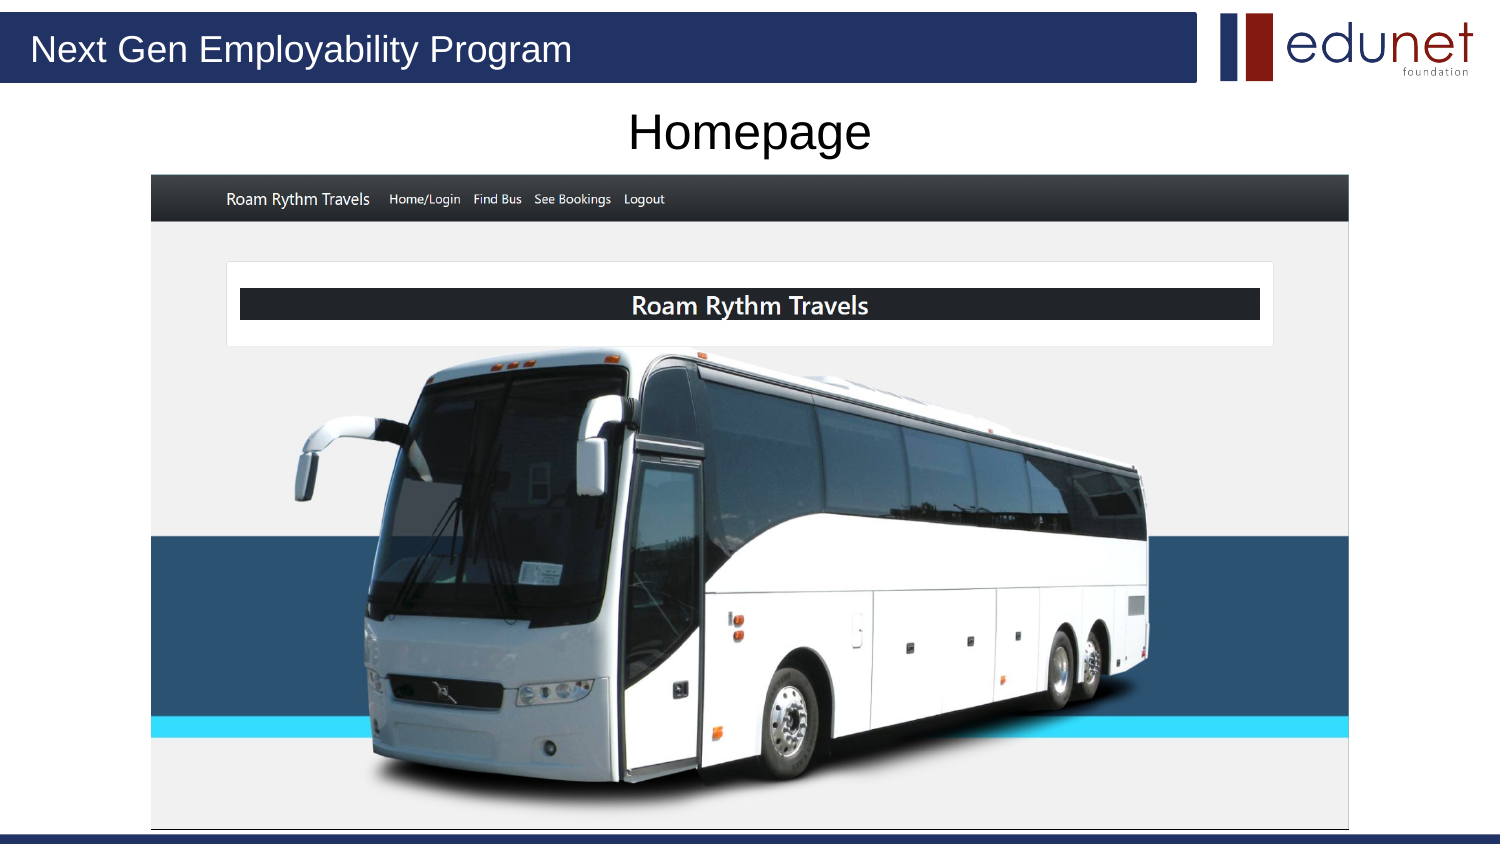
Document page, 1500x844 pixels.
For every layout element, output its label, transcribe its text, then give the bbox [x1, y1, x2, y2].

picture [1279, 14, 1482, 83]
title Homepage [25, 100, 1475, 175]
picture [150, 174, 1350, 830]
